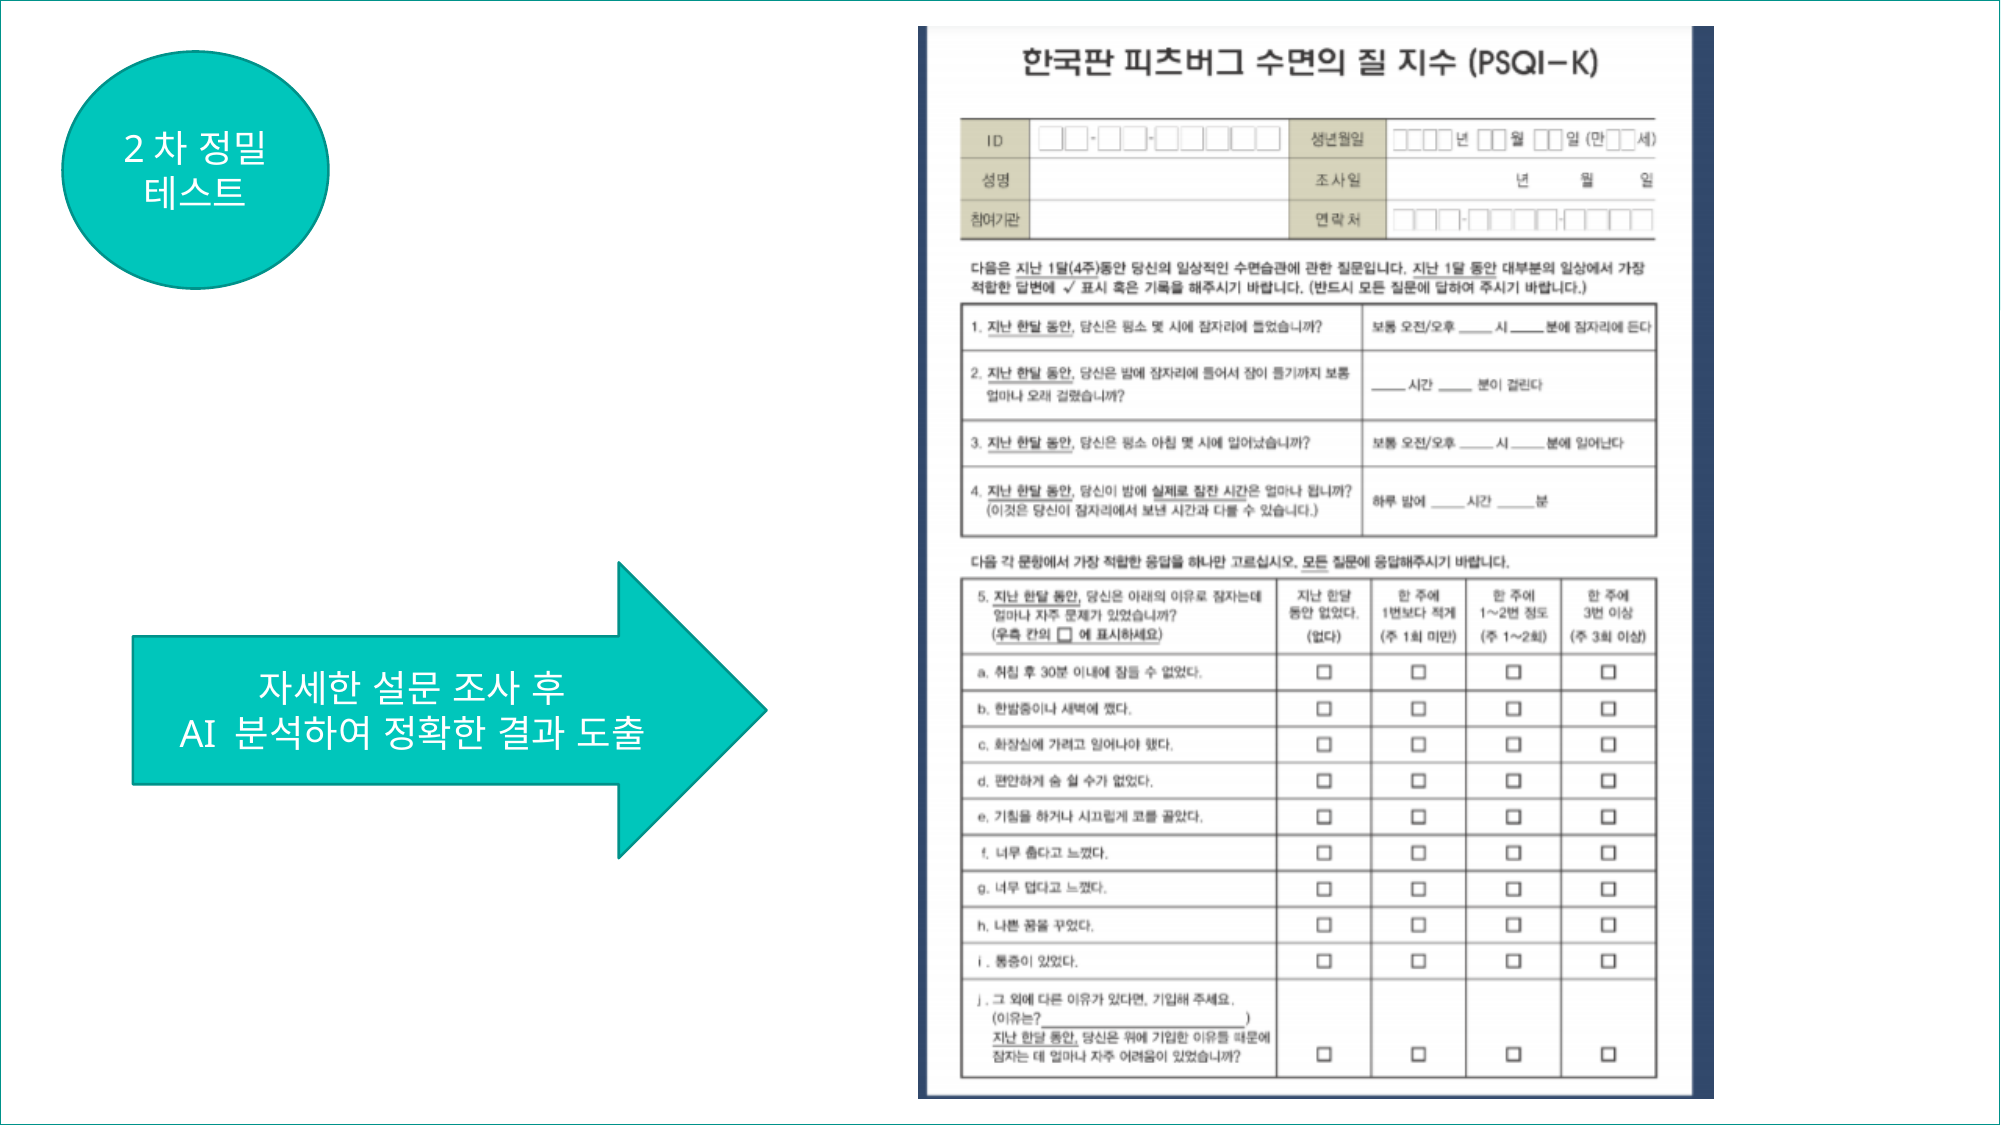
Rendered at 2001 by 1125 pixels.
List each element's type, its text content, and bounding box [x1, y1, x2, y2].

text_box ㅇ [0, 0, 2000, 1125]
text_box 자세한 설문 조사 후 AI 분석하여 정확한 결과 도출 [131, 561, 768, 860]
text_box 2차 정밀 테스트 [61, 50, 330, 290]
picture [918, 26, 1714, 1099]
